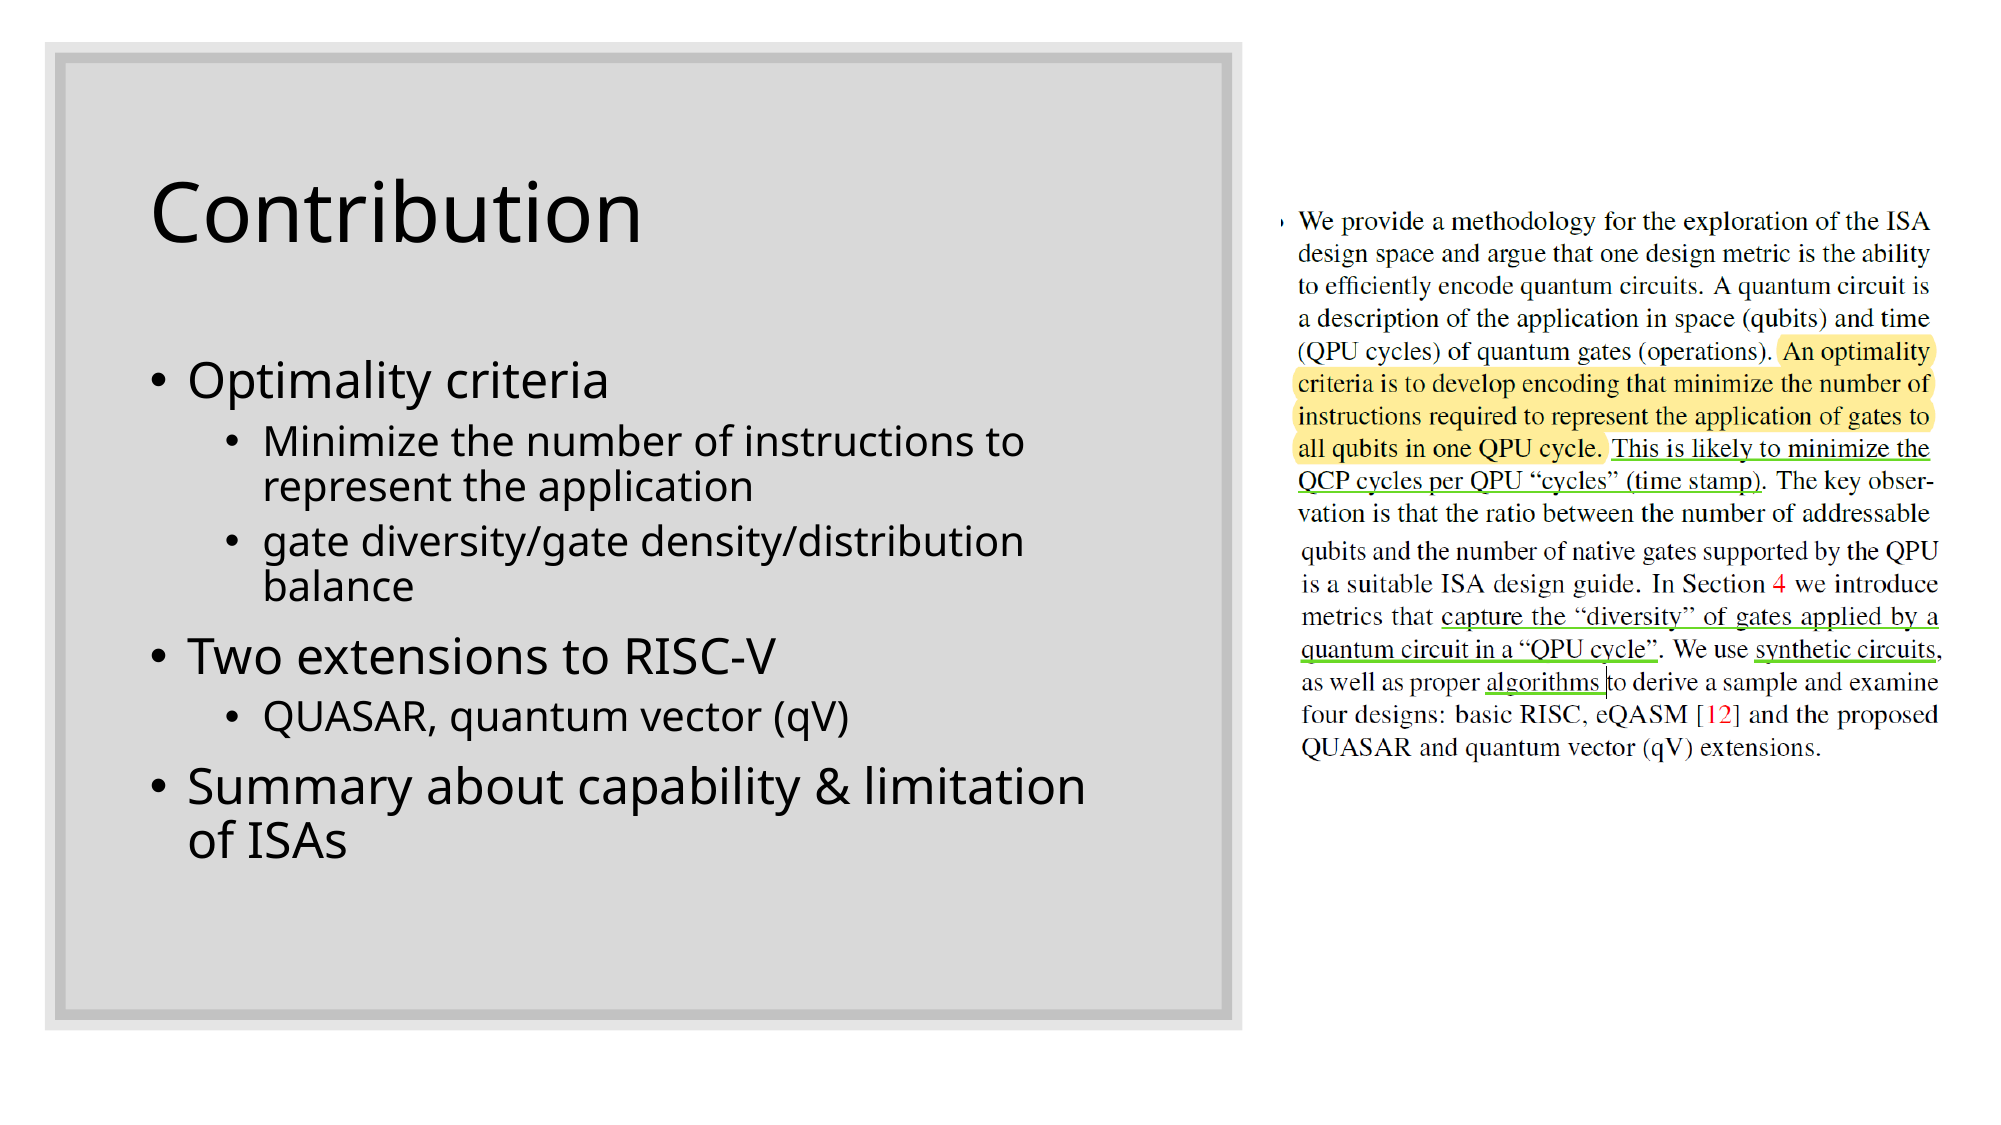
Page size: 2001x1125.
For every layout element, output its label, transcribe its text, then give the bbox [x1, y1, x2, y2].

list Optimality criteria Minimize the number of instructions to represent the application gate diversity/gate density/distribution balance Two extensions to RISC-V QUASAR, quantum vector (qV) Summary about capability & limitation of ISAs [134, 348, 1153, 943]
title Contribution [134, 105, 1153, 326]
picture [1281, 204, 1945, 766]
text_box [54, 52, 1233, 1021]
